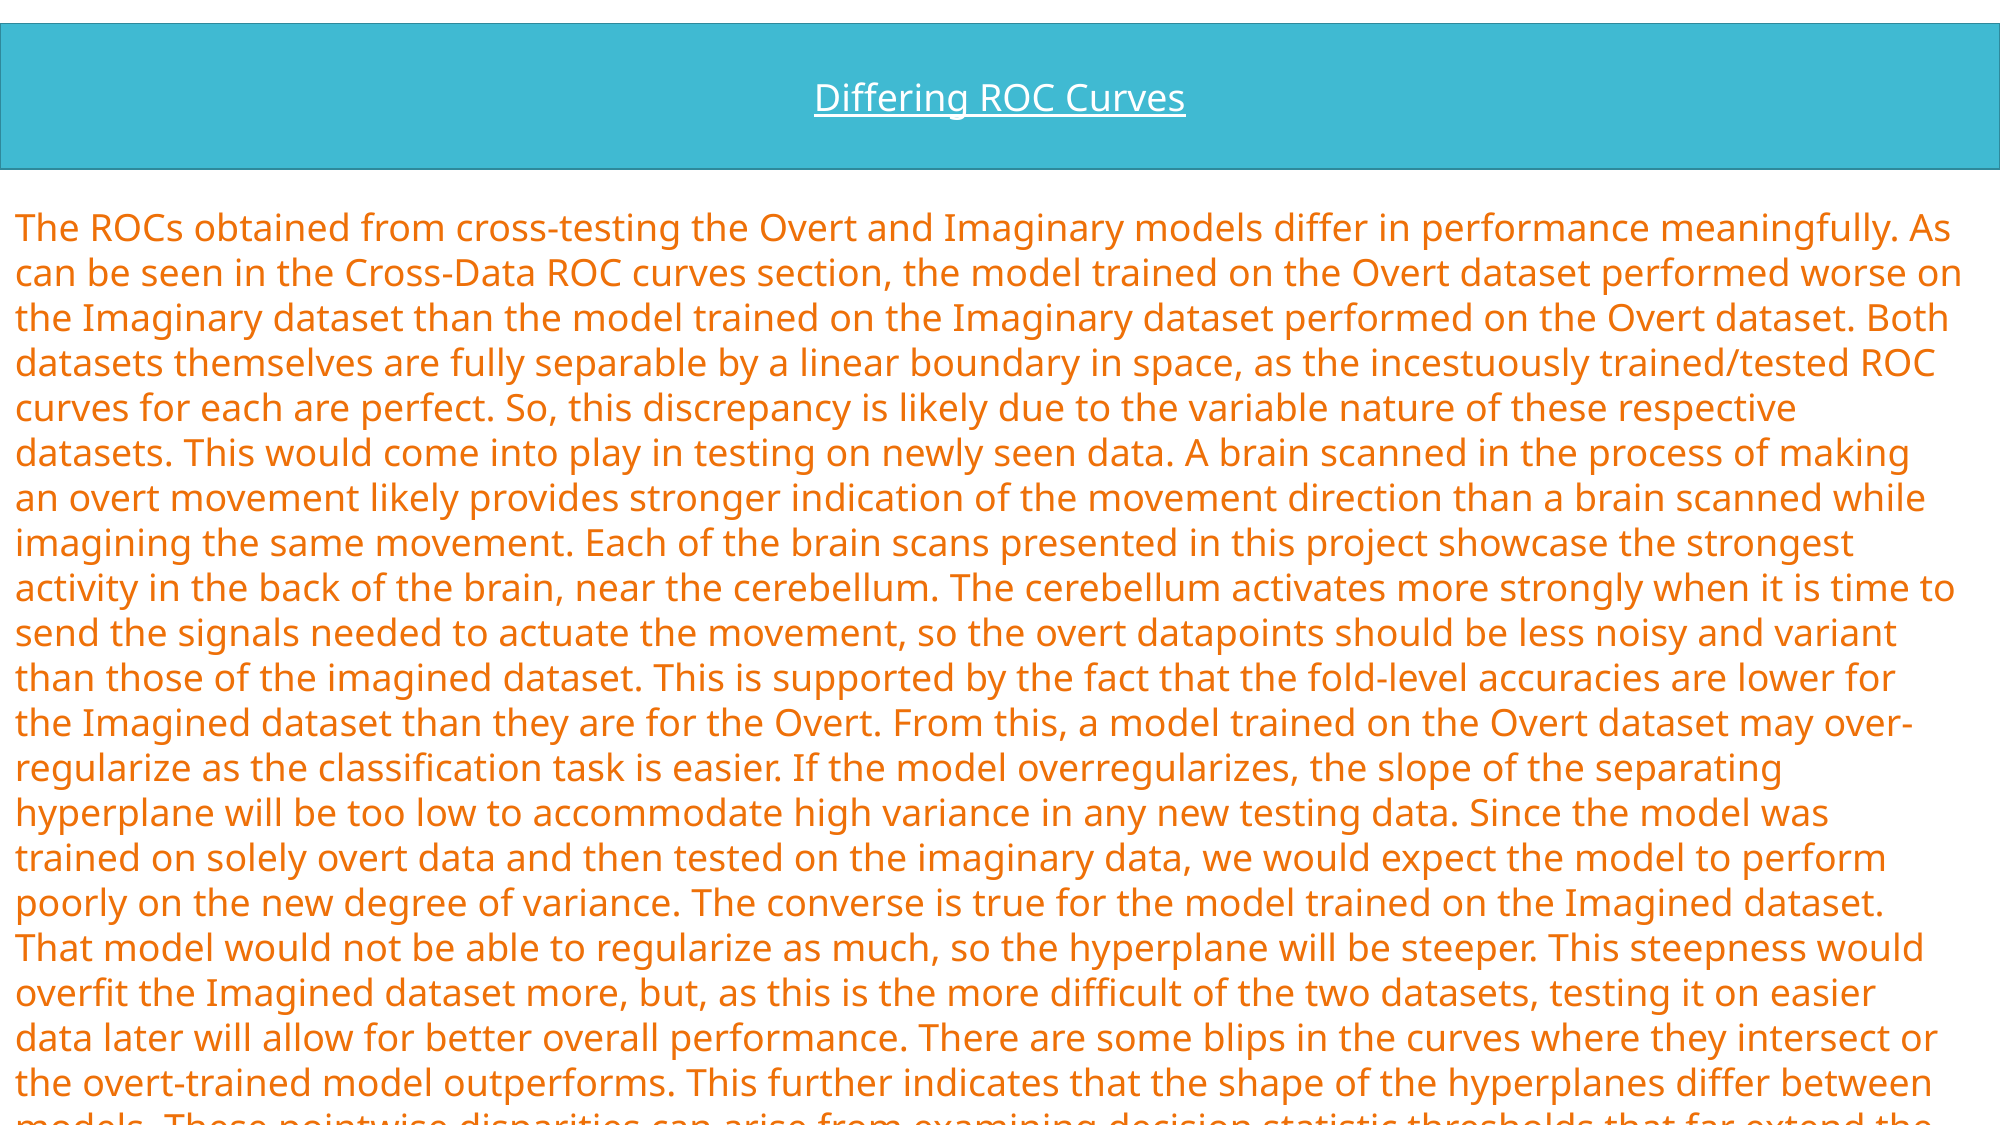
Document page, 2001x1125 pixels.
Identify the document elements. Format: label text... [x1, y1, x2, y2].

text_box The ROCs obtained from cross-testing the Overt and Imaginary models differ in performance meaningfully. As can be seen in the Cross-Data ROC curves section, the model trained on the Overt dataset performed worse on the Imaginary dataset than the model trained on the Imaginary dataset performed on the Overt dataset. Both datasets themselves are fully separable by a linear boundary in space, as the incestuously trained/tested ROC curves for each are perfect. So, this discrepancy is likely due to the variable nature of these respective datasets. This would come into play in testing on newly seen data. A brain scanned in the process of making an overt movement likely provides stronger indication of the movement direction than a brain scanned while imagining the same movement. Each of the brain scans presented in this project showcase the strongest activity in the back of the brain, near the cerebellum. The cerebellum activates more strongly when it is time to send the signals needed to actuate the movement, so the overt datapoints should be less noisy and variant than those of the imagined dataset. This is supported by the fact that the fold-level accuracies are lower for the Imagined dataset than they are for the Overt. From this, a model trained on the Overt dataset may over-regularize as the classification task is easier. If the model overregularizes, the slope of the separating hyperplane will be too low to accommodate high variance in any new testing data. Since the model was trained on solely overt data and then tested on the imaginary data, we would expect the model to perform poorly on the new degree of variance. The converse is true for the model trained on the Imagined dataset. That model would not be able to regularize as much, so the hyperplane will be steeper. This steepness would overfit the Imagined dataset more, but, as this is the more difficult of the two datasets, testing it on easier data later will allow for better overall performance. There are some blips in the curves where they intersect or the overt-trained model outperforms. This further indicates that the shape of the hyperplanes differ between models. These pointwise disparities can arise from examining decision statistic thresholds that far extend the margin for the Imagined model. [0, 196, 1981, 1125]
text_box Differing ROC Curves [0, 23, 2000, 170]
